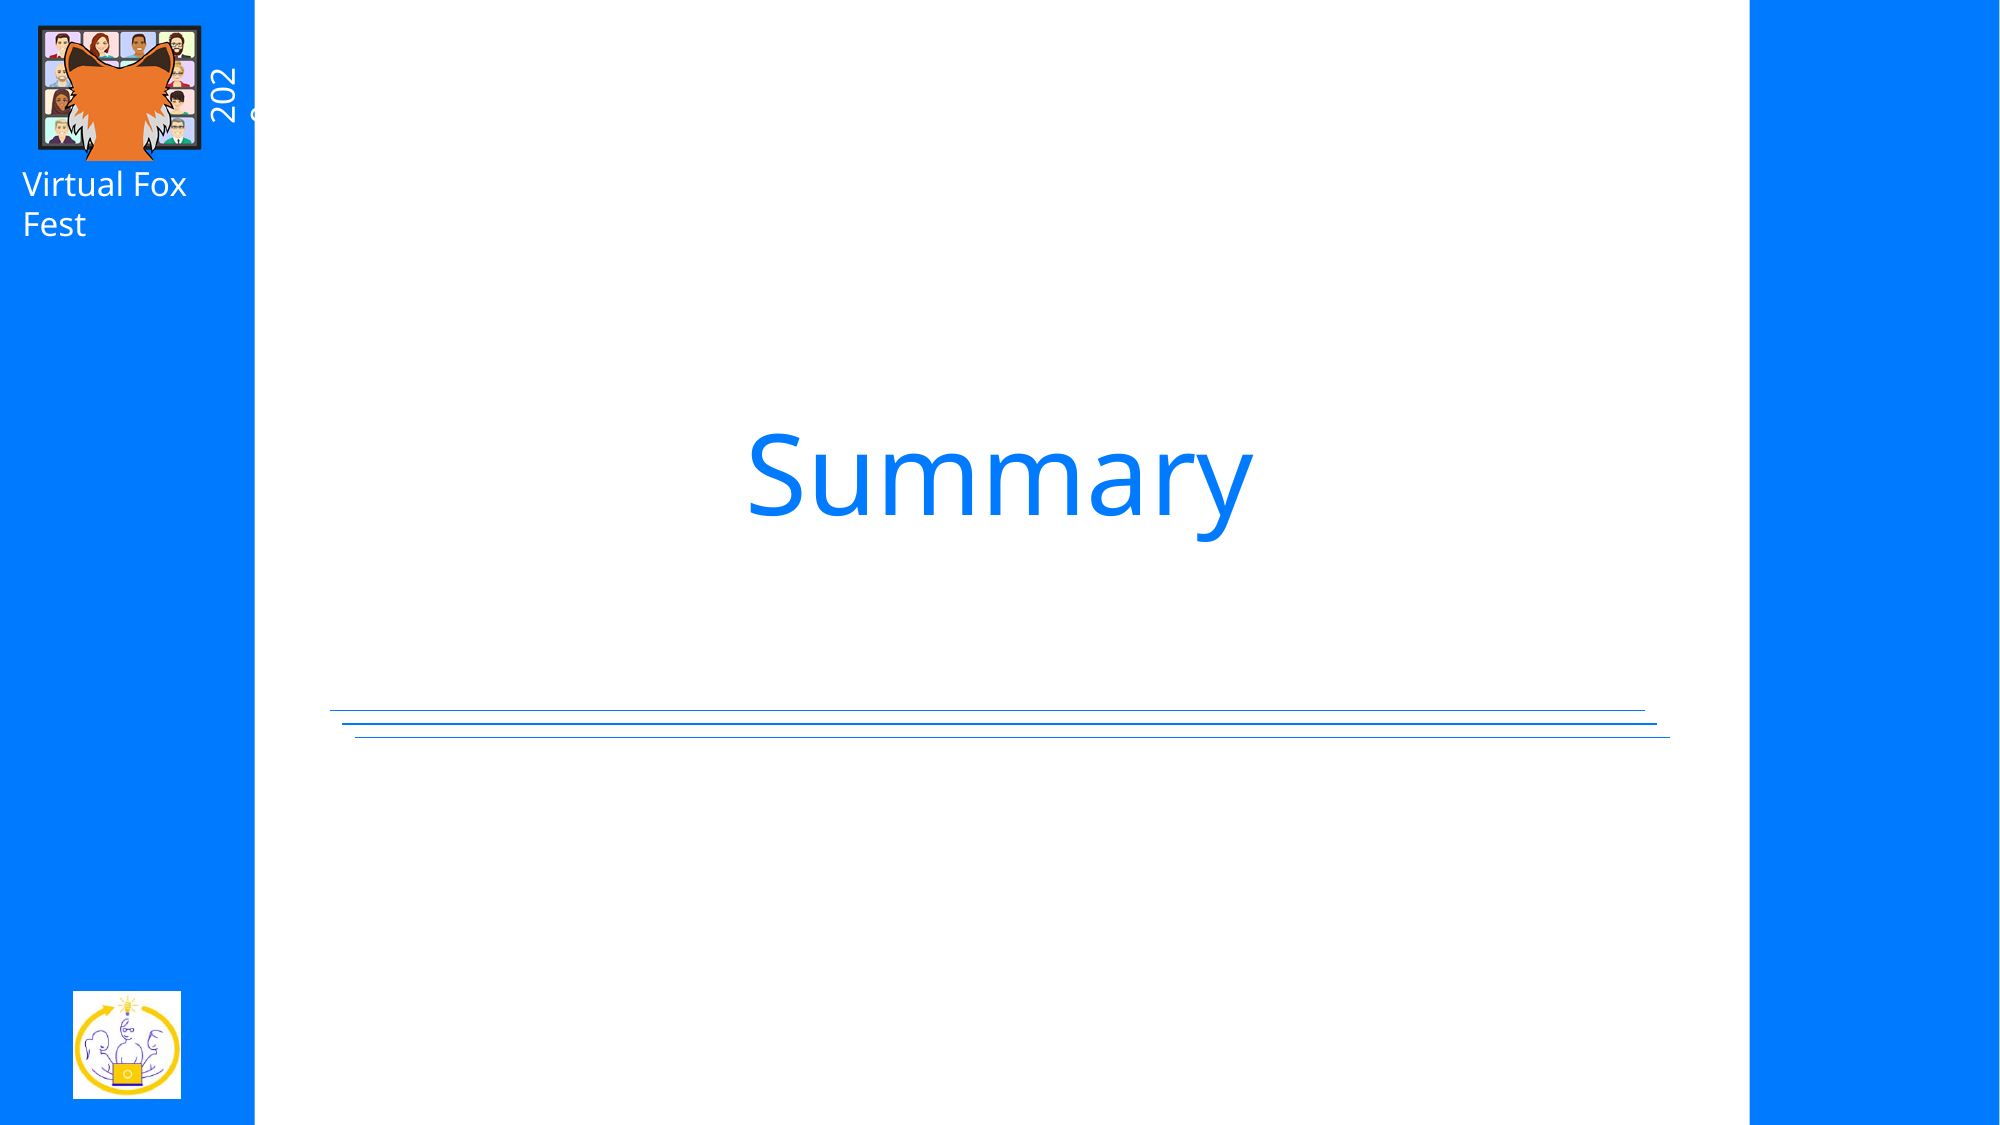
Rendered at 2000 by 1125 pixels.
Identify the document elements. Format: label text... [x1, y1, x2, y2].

title Summary [424, 260, 1575, 699]
picture [73, 991, 181, 1099]
picture [26, 20, 214, 161]
